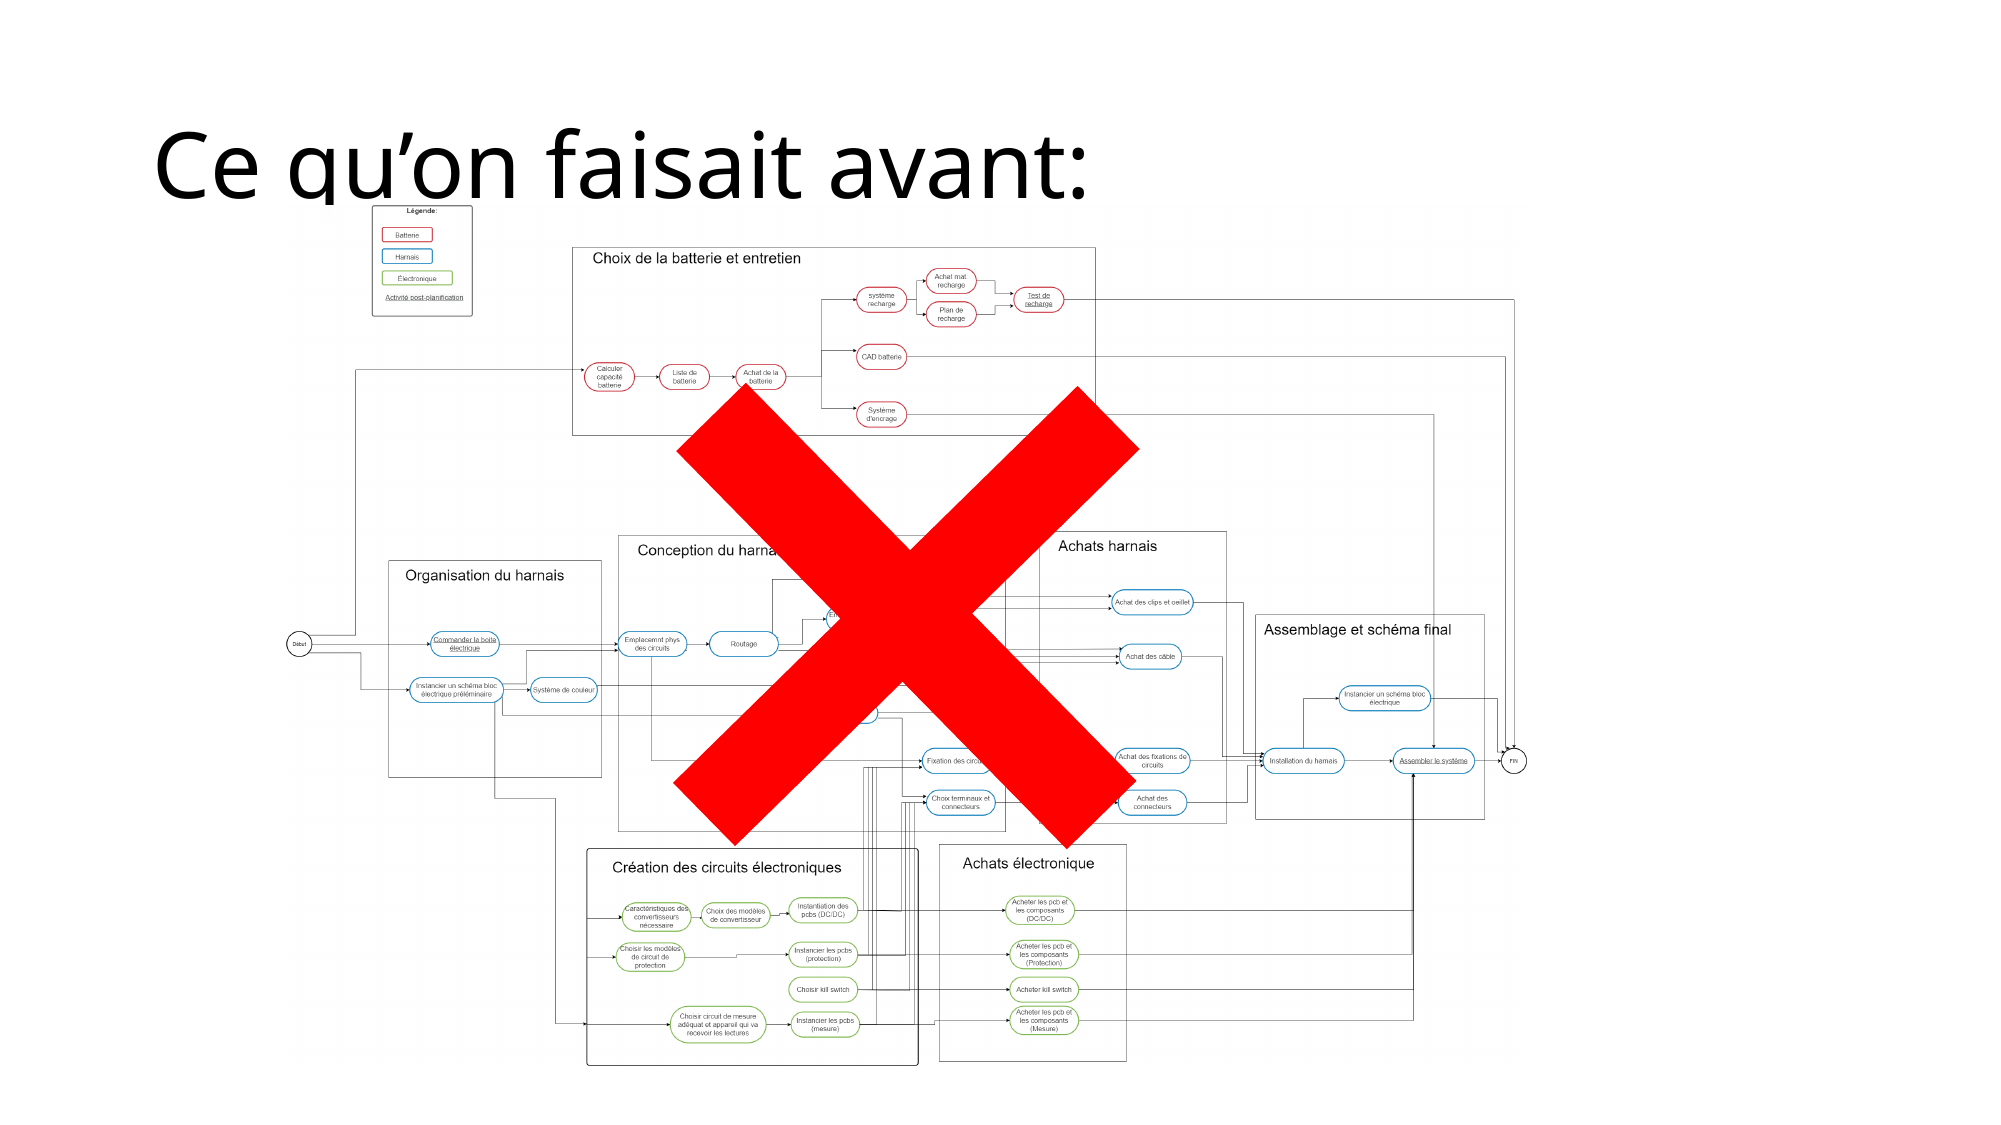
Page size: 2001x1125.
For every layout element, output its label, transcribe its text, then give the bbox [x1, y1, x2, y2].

title Ce qu’on faisait avant: [137, 59, 1863, 278]
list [286, 205, 1527, 1066]
